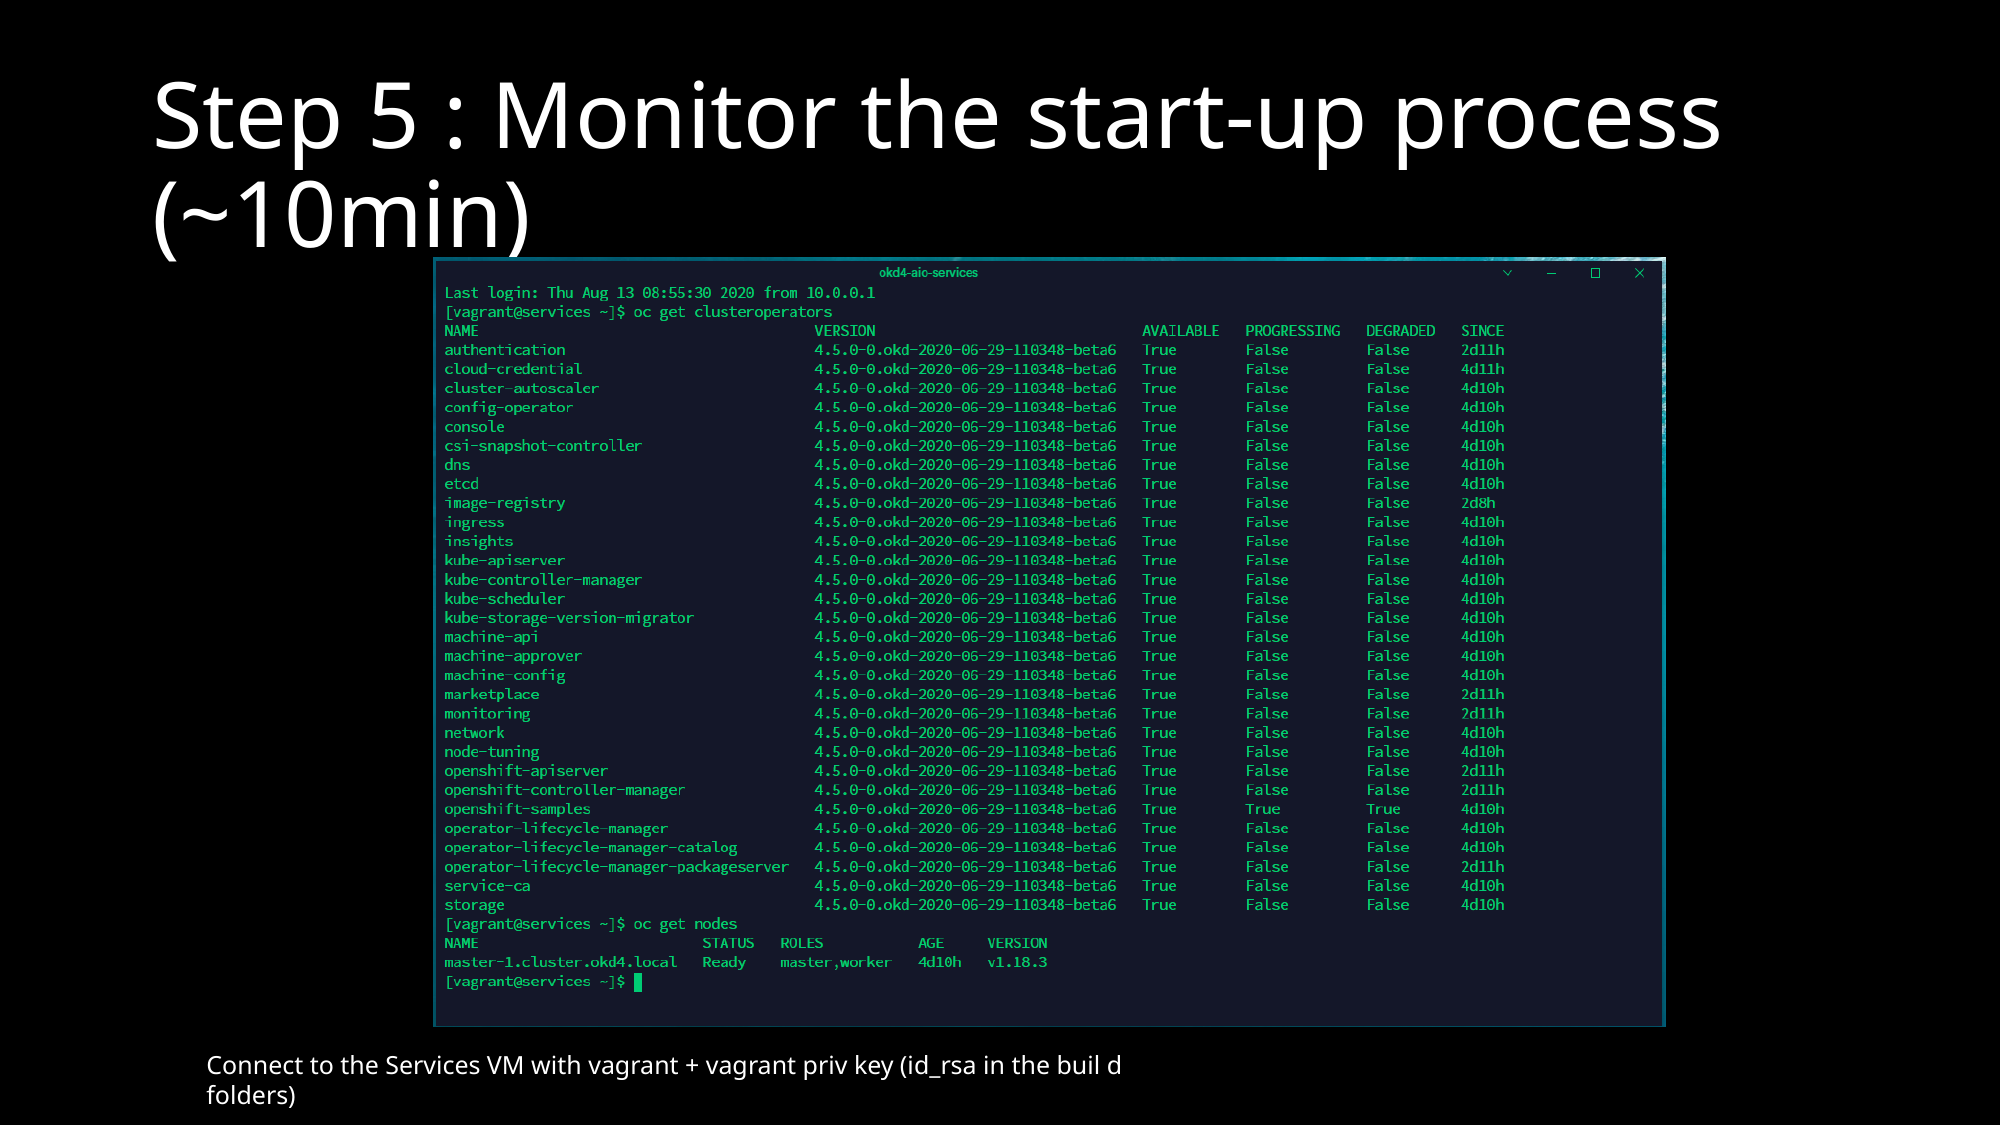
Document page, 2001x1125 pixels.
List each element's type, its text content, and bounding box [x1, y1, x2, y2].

picture [433, 257, 1666, 1028]
title Step 5 : Monitor the start-up process (~10min) [137, 59, 1950, 278]
text_box Connect to the Services VM with vagrant + vagrant priv key (id_rsa in the buil d folders) [191, 1042, 1188, 1117]
